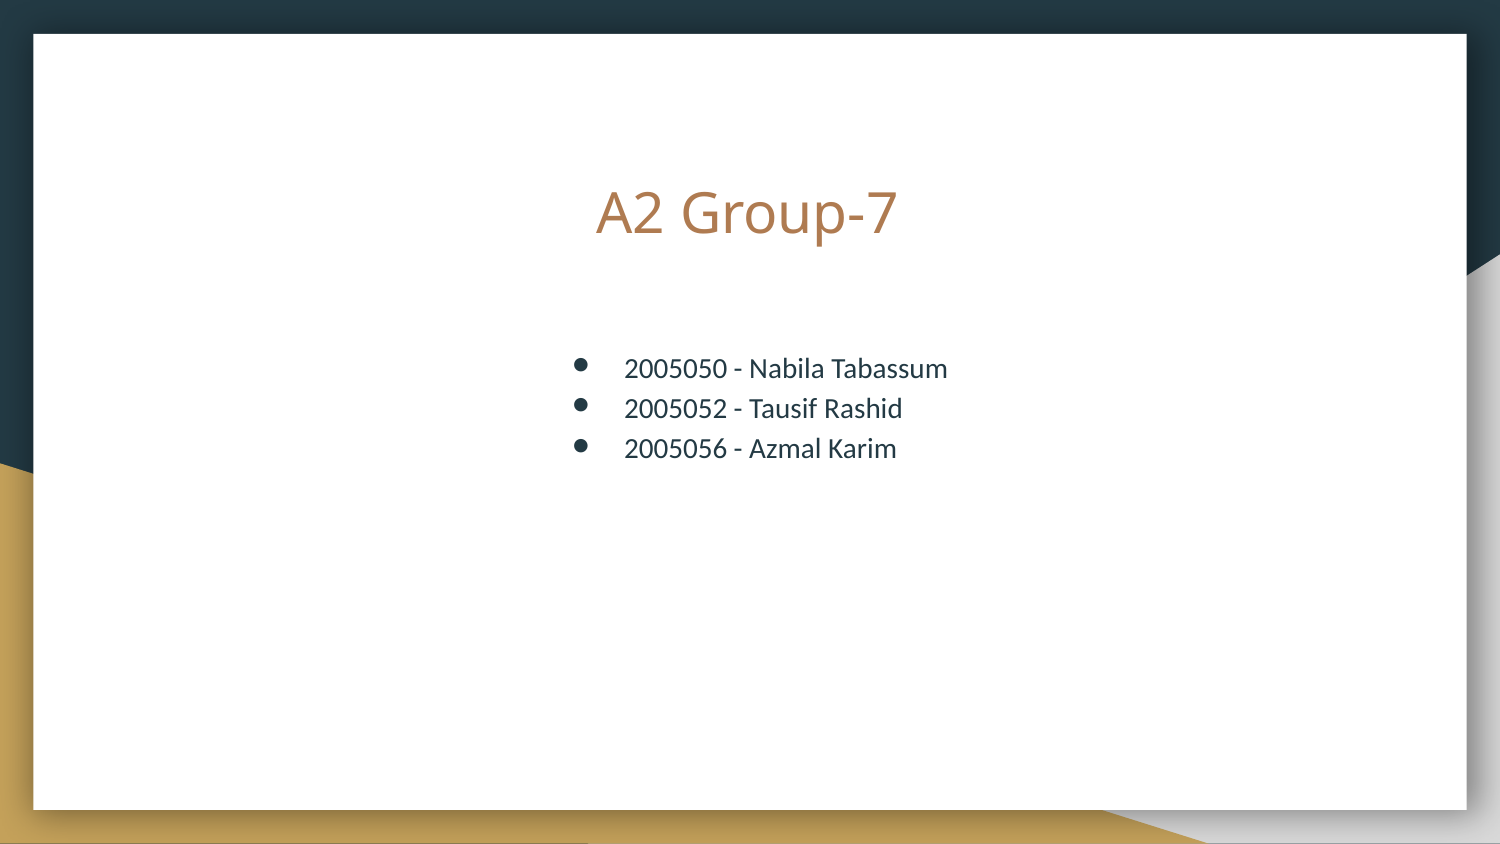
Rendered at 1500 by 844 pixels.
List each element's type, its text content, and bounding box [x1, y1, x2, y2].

title A2 Group-7 [581, 161, 919, 268]
list 2005050 - Nabila Tabassum 2005052 - Tausif Rashid 2005056 - Azmal Karim [534, 268, 1015, 553]
